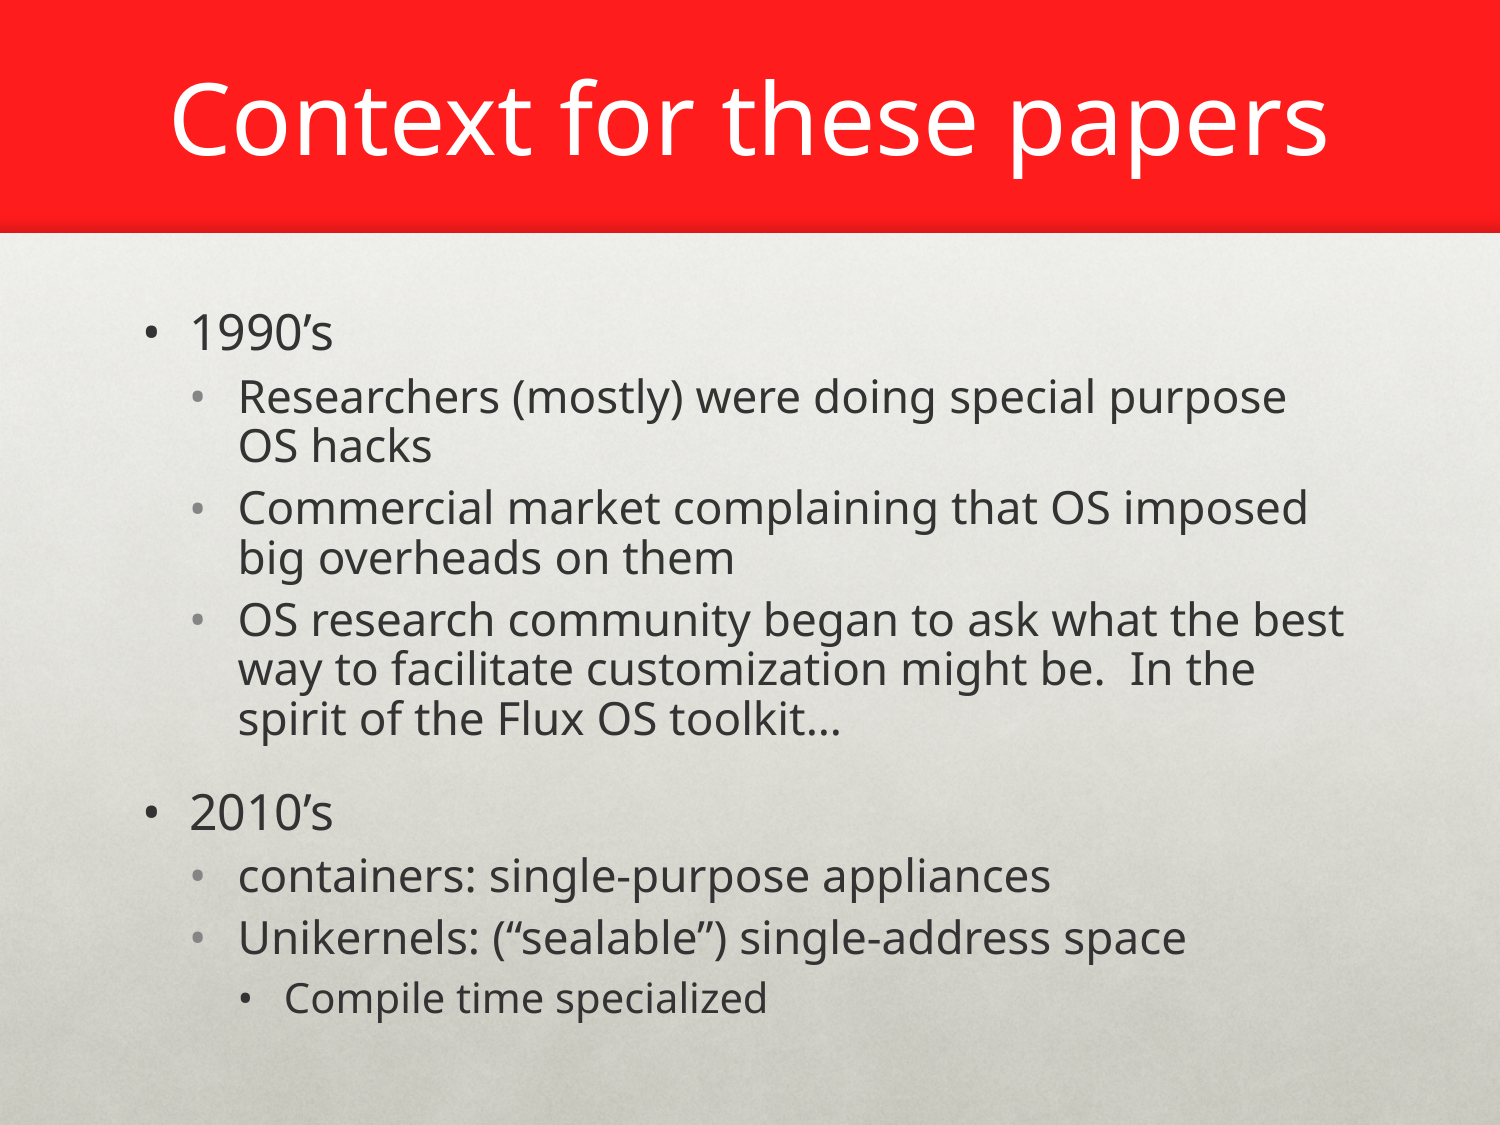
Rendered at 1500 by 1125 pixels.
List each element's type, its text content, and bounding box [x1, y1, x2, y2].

title Context for these papers [127, 10, 1372, 221]
list 1990’s Researchers (mostly) were doing special purpose OS hacks Commercial market complaining that OS imposed big overheads on them OS research community began to ask what the best way to facilitate customization might be. In the spirit of the Flux OS toolkit… 2010’s containers: single-purpose appliances Unikernels: (“sealable”) single-address space Compile time specialized [127, 299, 1372, 1005]
picture [0, 214, 1500, 1125]
